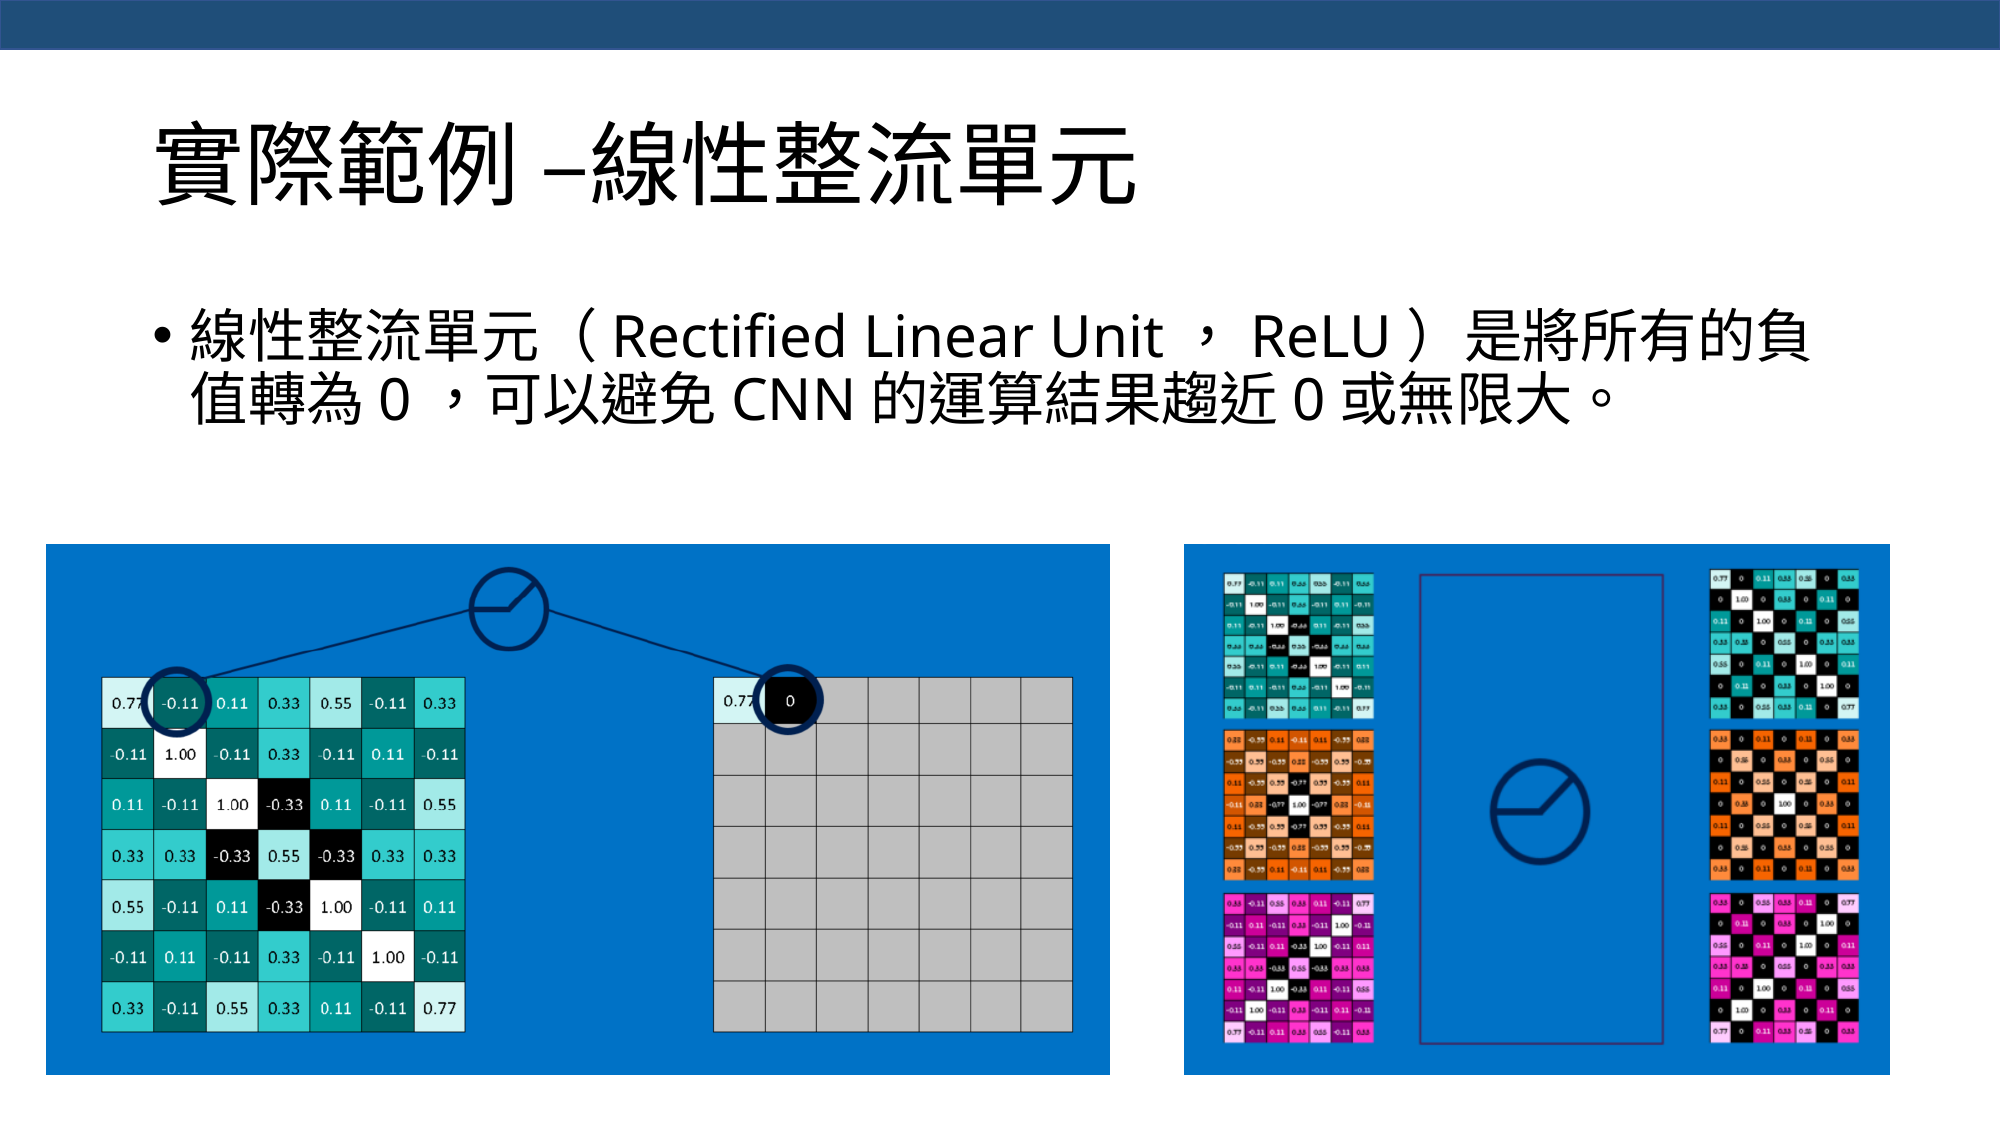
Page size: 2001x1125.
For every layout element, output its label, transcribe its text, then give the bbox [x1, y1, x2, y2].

picture [46, 544, 1110, 1075]
title 實際範例 –線性整流單元 [137, 59, 1863, 278]
picture [1184, 544, 1890, 1075]
list 線性整流單元（Rectified Linear Unit，ReLU）是將所有的負值轉為0，可以避免CNN的運算結果趨近0或無限大。 [137, 299, 1863, 1014]
text_box [0, 0, 2000, 50]
